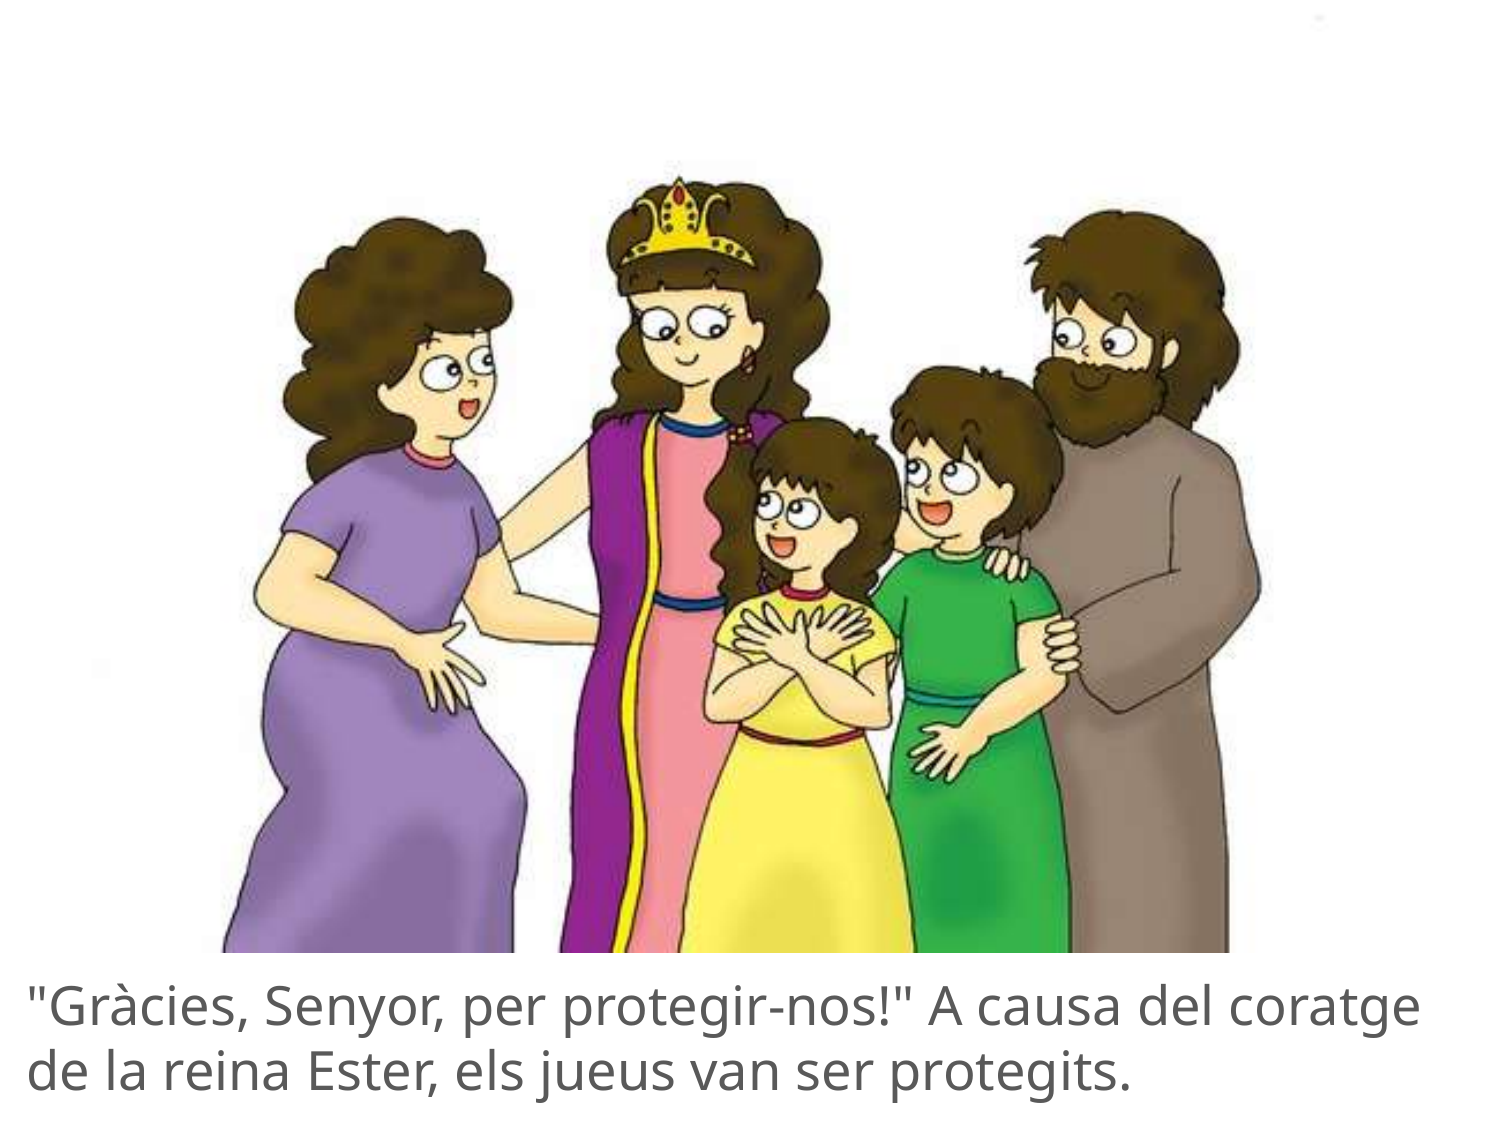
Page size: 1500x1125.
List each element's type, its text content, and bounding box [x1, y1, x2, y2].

picture [0, 0, 1500, 953]
text_box "Gràcies, Senyor, per protegir-nos!" A causa del coratge de la reina Ester, els jueus van ser protegits. [11, 964, 1498, 1109]
